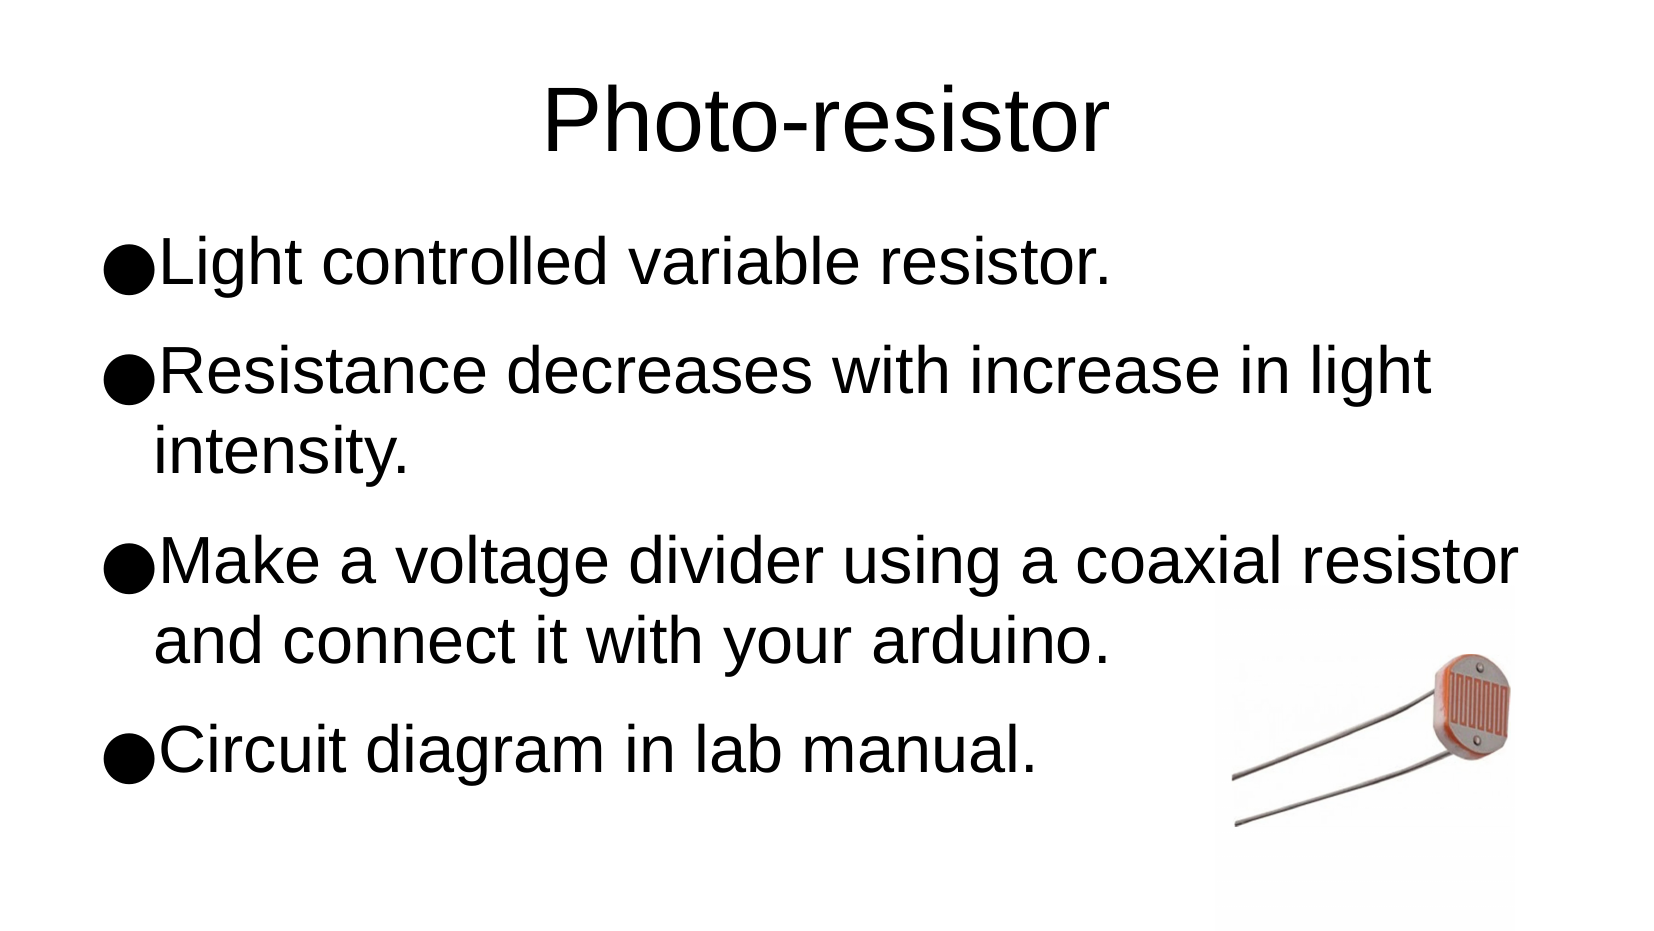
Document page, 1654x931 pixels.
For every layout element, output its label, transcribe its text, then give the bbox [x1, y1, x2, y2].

text_box Light controlled variable resistor. Resistance decreases with increase in light intensity. Make a voltage divider using a coaxial resistor and connect it with your arduino. Circuit diagram in lab manual. [82, 217, 1571, 757]
picture [1214, 585, 1516, 931]
text_box Photo-resistor [82, 37, 1571, 193]
